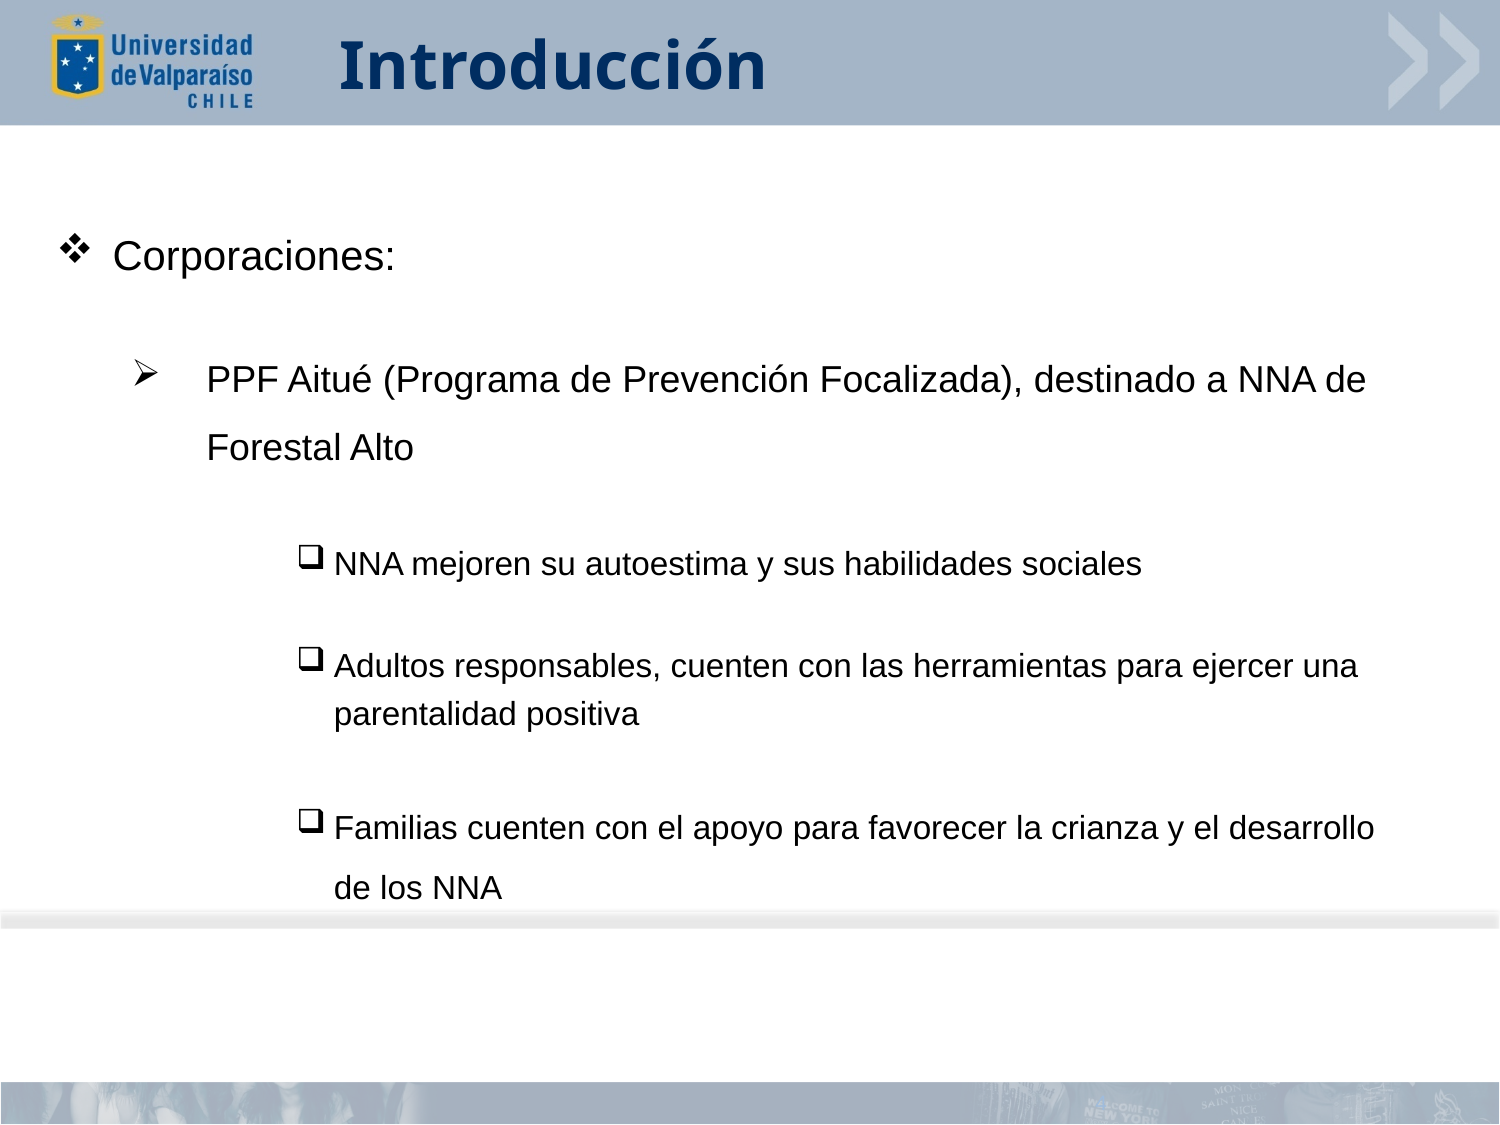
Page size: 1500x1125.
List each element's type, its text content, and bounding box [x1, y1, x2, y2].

picture [0, 279, 1500, 912]
list Corporaciones: PPF Aitué (Programa de Prevención Focalizada), destinado a NNA de Forestal Alto NNA mejoren su autoestima y sus habilidades sociales Adultos responsables, cuenten con las herramientas para ejercer una parentalidad positiva Familias cuenten con el apoyo para favorecer la crianza y el desarrollo de los NNA [41, 196, 1421, 872]
title Introducción [324, 12, 1463, 113]
picture [0, 0, 1500, 125]
slide_number 4 [1080, 1082, 1489, 1125]
